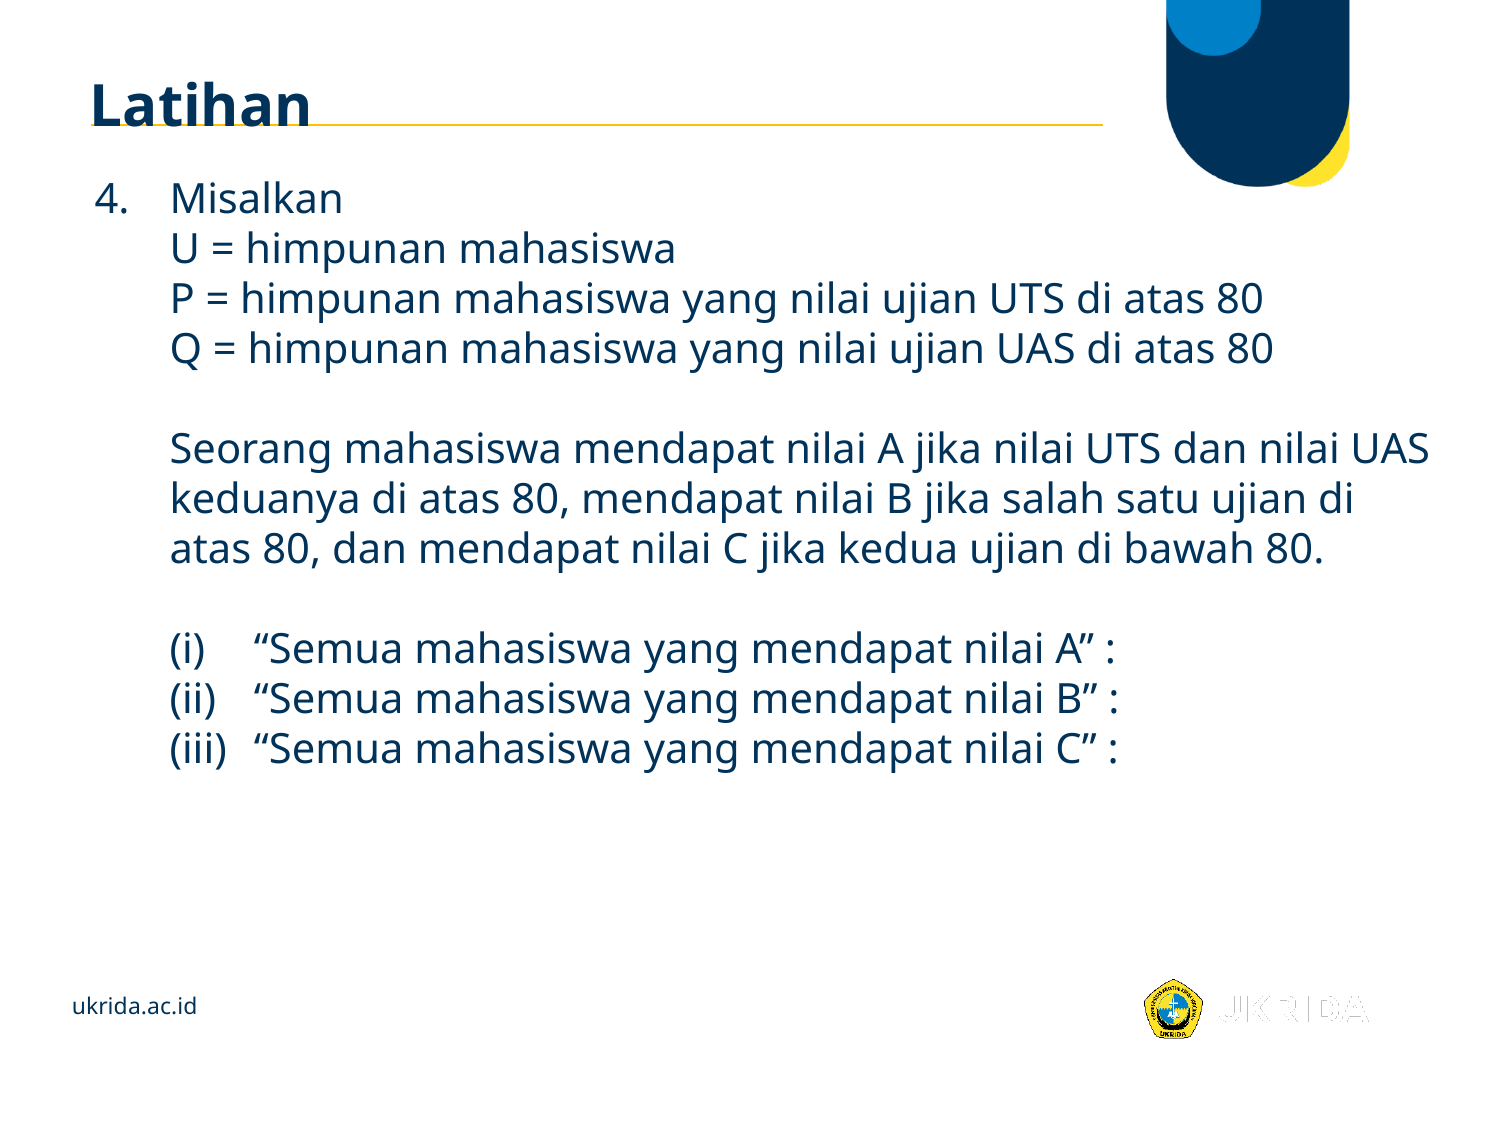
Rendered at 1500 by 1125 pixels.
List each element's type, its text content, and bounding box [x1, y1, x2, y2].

picture [1143, 978, 1369, 1039]
text_box ukrida.ac.id [57, 978, 722, 1027]
picture [1150, 0, 1500, 209]
text_box Latihan [74, 47, 965, 146]
